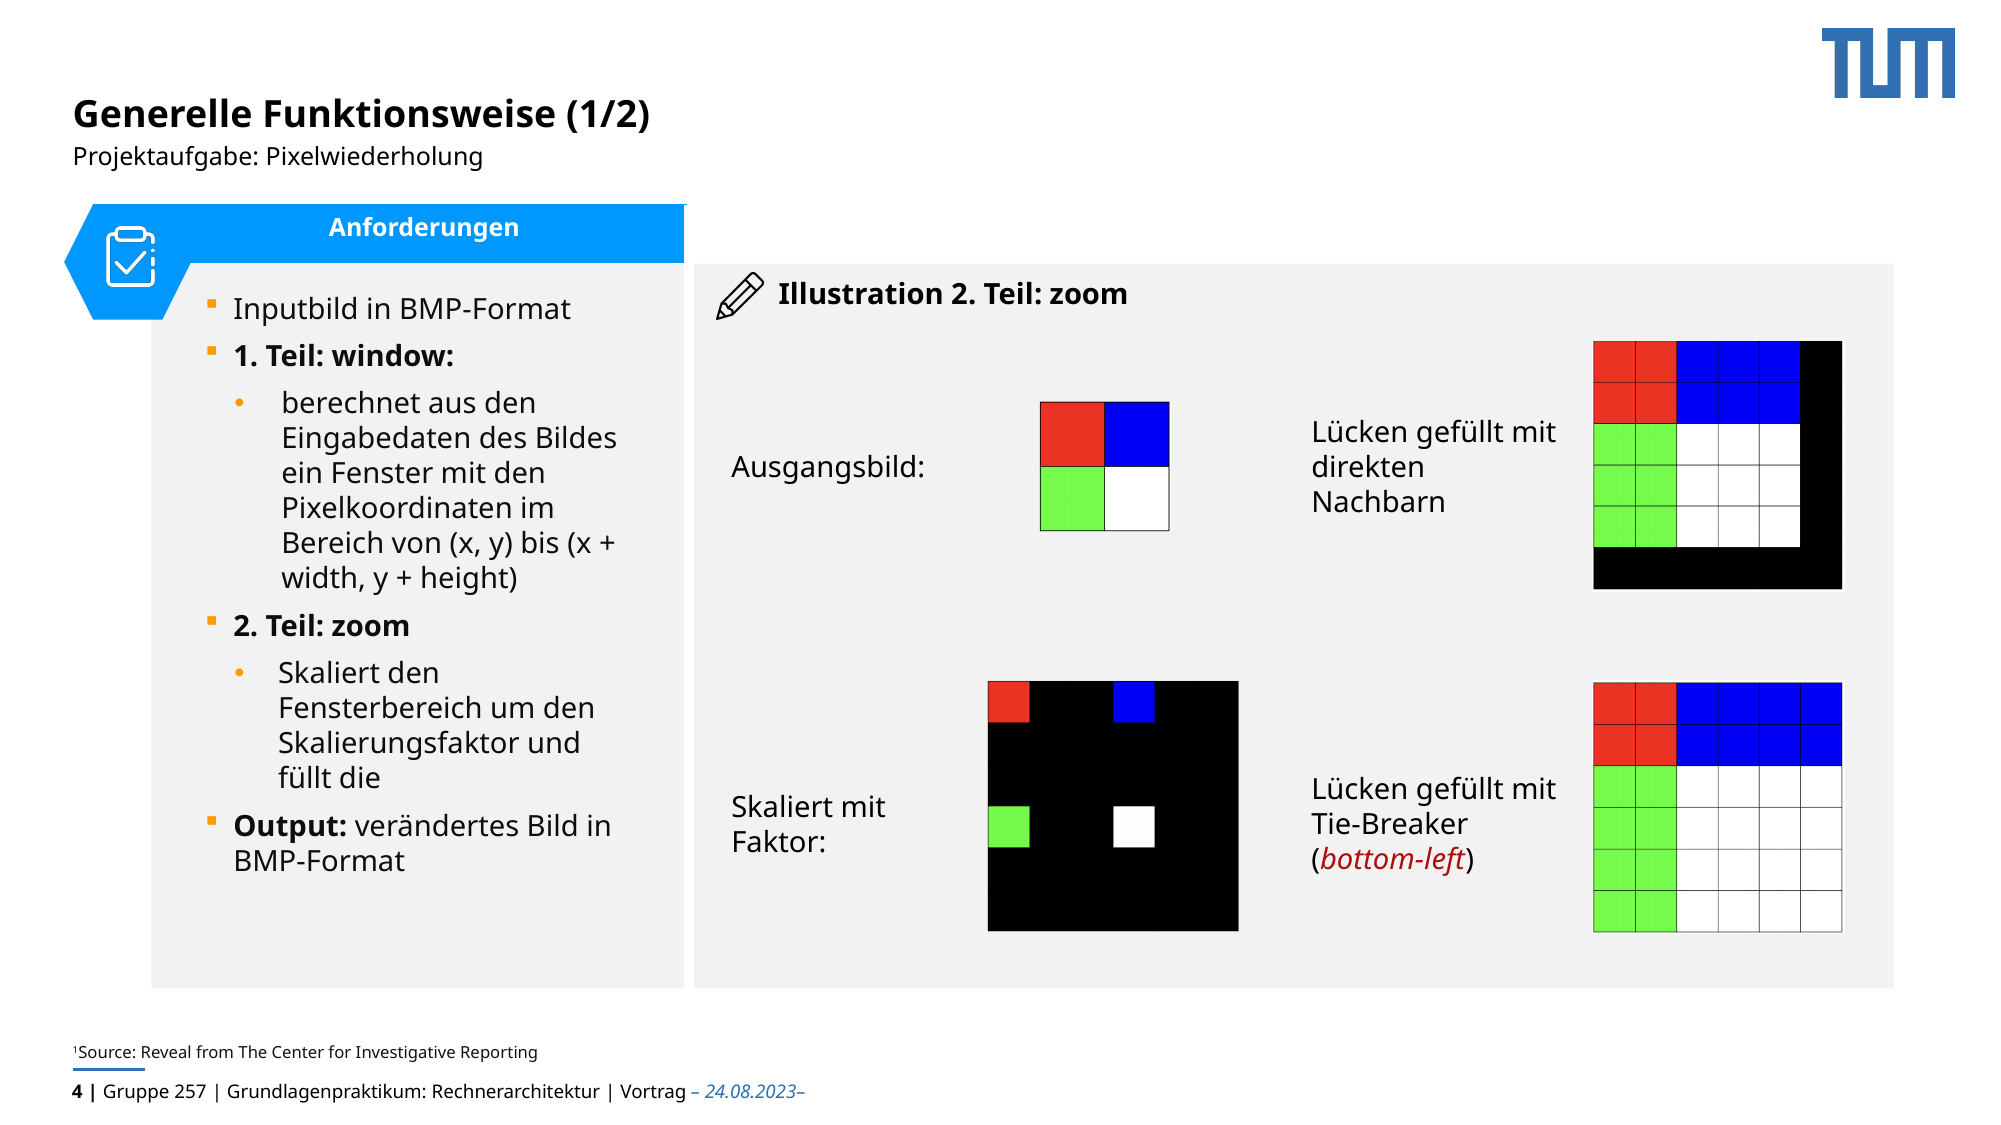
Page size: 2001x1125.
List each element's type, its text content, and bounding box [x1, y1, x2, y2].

picture [1592, 341, 1845, 592]
text_box Lücken gefüllt mit Tie-Breaker (bottom-left) [1296, 763, 1572, 883]
picture [987, 680, 1239, 932]
text_box [694, 263, 1894, 989]
text_box Inputbild in BMP-Format 1. Teil: window: berechnet aus den Eingabedaten des Bildes ein Fenster mit den Pixelkoordinaten im Bereich von (x, y) bis (x + width, y + height) 2. Teil: zoom Skaliert den Fensterbereich um den Skalierungsfaktor und füllt die Output: verändertes Bild in BMP-Format [169, 266, 652, 943]
text_box 1Source: Reveal from The Center for Investigative Reporting [72, 1023, 1928, 1070]
text_box Ausgangsbild: [716, 441, 992, 492]
picture [97, 224, 163, 289]
text_box [64, 204, 192, 320]
text_box Skaliert mit Faktor: [716, 780, 987, 866]
text_box Illustration 2. Teil: zoom [763, 268, 1765, 318]
picture [1822, 28, 1955, 98]
list Projektaufgabe: Pixelwiederholung [72, 136, 1928, 184]
title Generelle Funktionsweise (1/2) [72, 29, 1823, 143]
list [716, 272, 764, 320]
text_box Anforderungen [163, 204, 687, 263]
text_box Lücken gefüllt mit direkten Nachbarn [1296, 406, 1572, 526]
picture [1039, 401, 1171, 532]
text_box [151, 263, 684, 989]
picture [1592, 680, 1845, 934]
